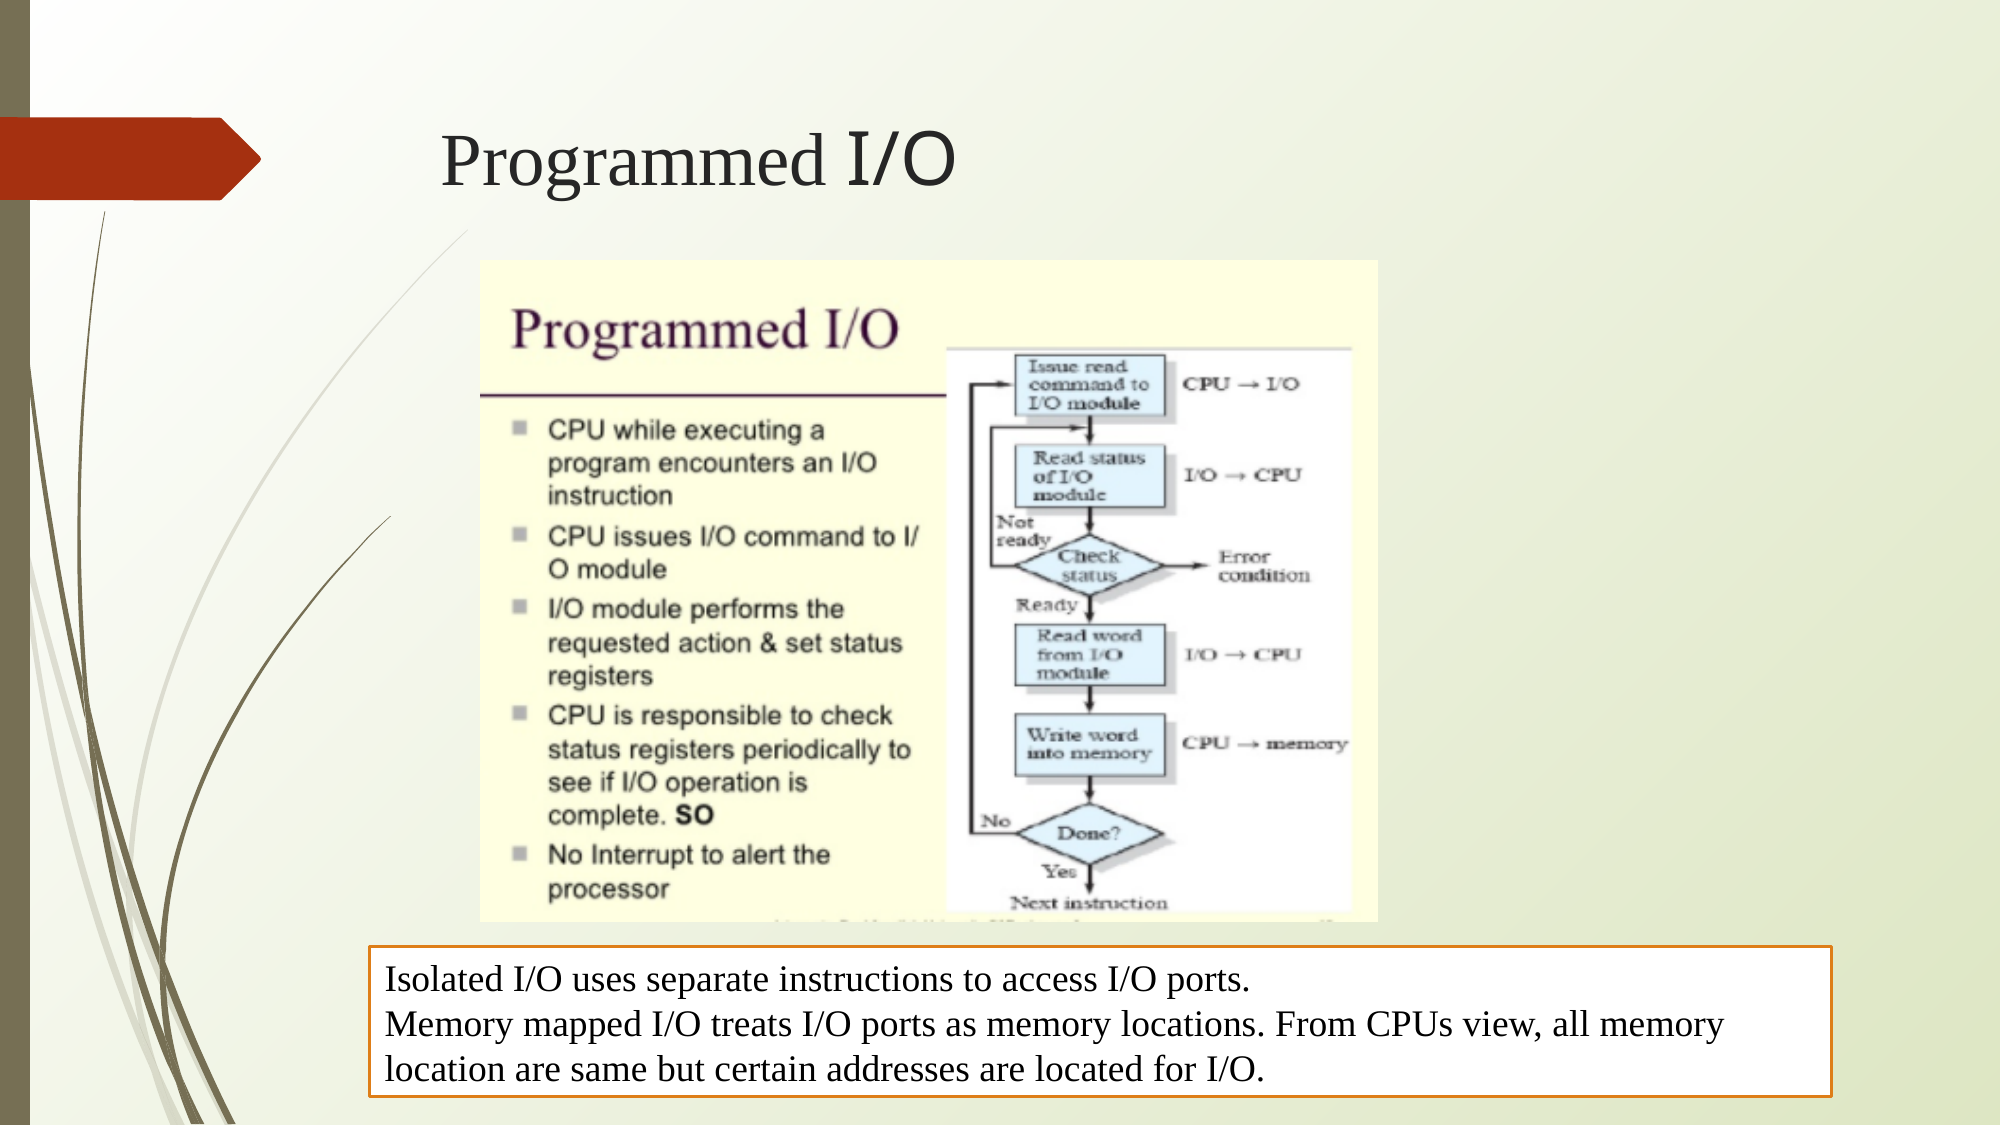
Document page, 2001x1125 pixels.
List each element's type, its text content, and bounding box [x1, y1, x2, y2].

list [480, 260, 1378, 922]
text_box Isolated I/O uses separate instructions to access I/O ports. Memory mapped I/O treats I/O ports as memory locations. From CPUs view, all memory location are same but certain addresses are located for I/O. [369, 946, 1832, 1097]
title Programmed I/O [425, 102, 1888, 313]
